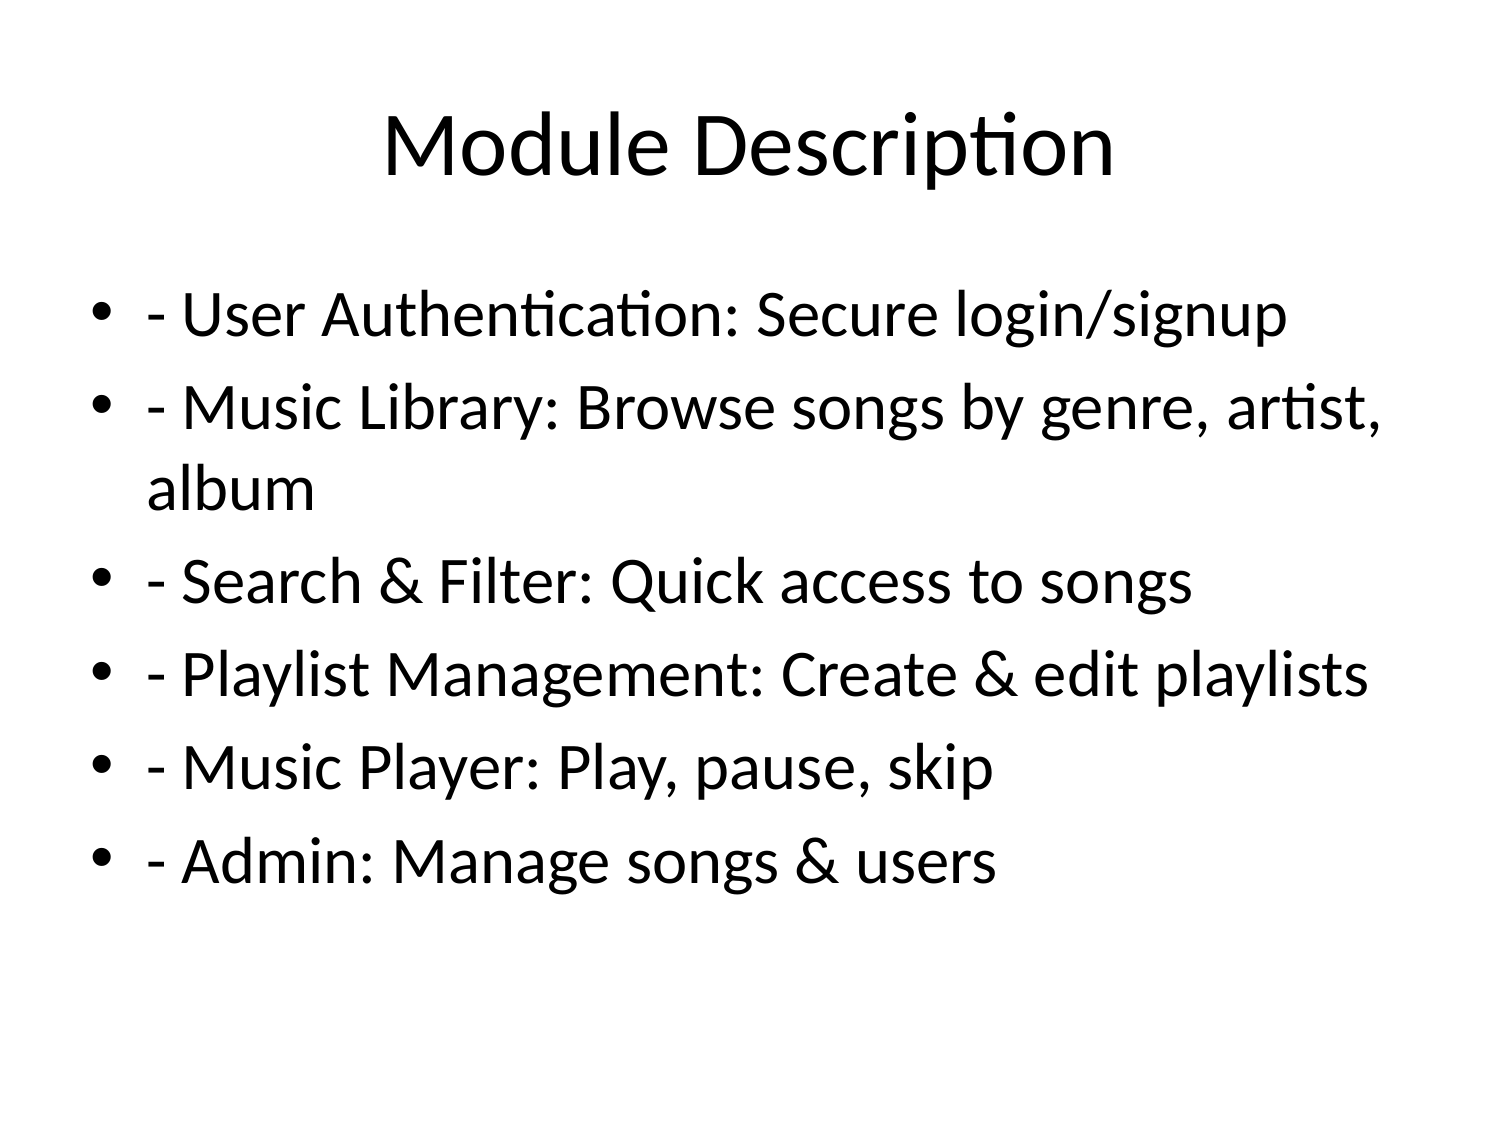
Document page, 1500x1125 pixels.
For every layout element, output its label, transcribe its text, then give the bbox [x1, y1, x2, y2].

list - User Authentication: Secure login/signup - Music Library: Browse songs by genre, artist, album - Search & Filter: Quick access to songs - Playlist Management: Create & edit playlists - Music Player: Play, pause, skip - Admin: Manage songs & users [75, 262, 1425, 1005]
title Module Description [75, 45, 1425, 233]
